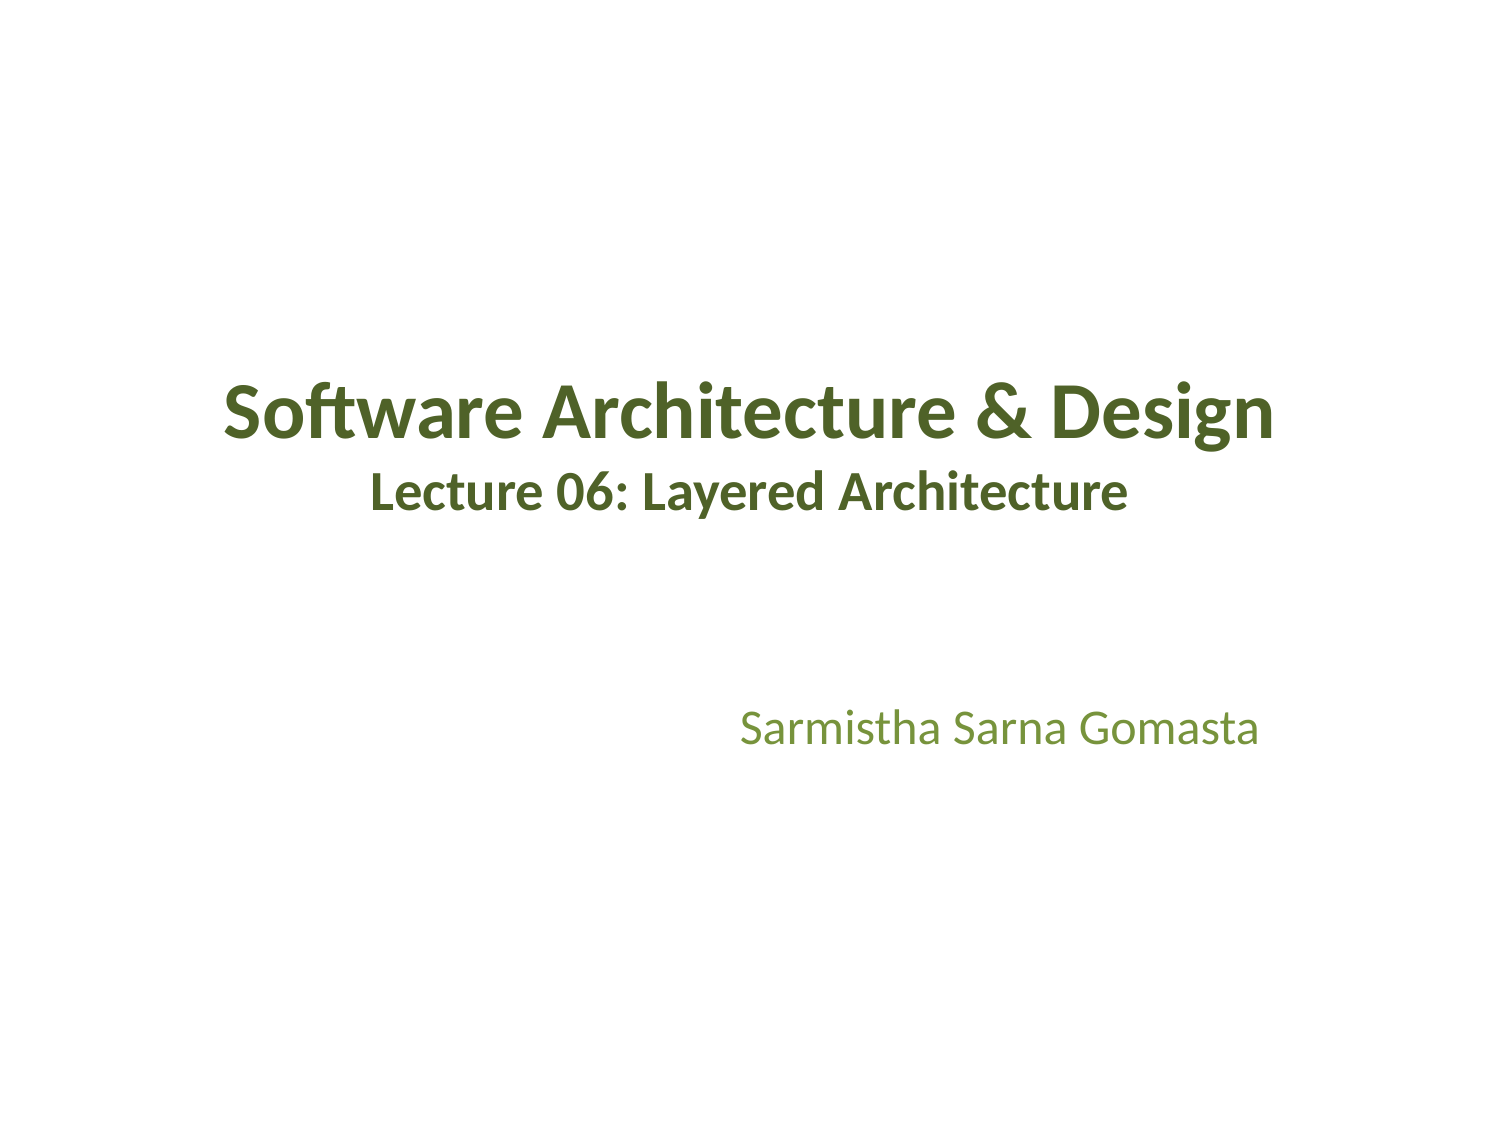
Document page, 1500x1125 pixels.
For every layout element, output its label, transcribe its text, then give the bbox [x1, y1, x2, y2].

title Software Architecture & Design Lecture 06: Layered Architecture [112, 349, 1388, 591]
subtitle Sarmistha Sarna Gomasta [225, 687, 1275, 975]
